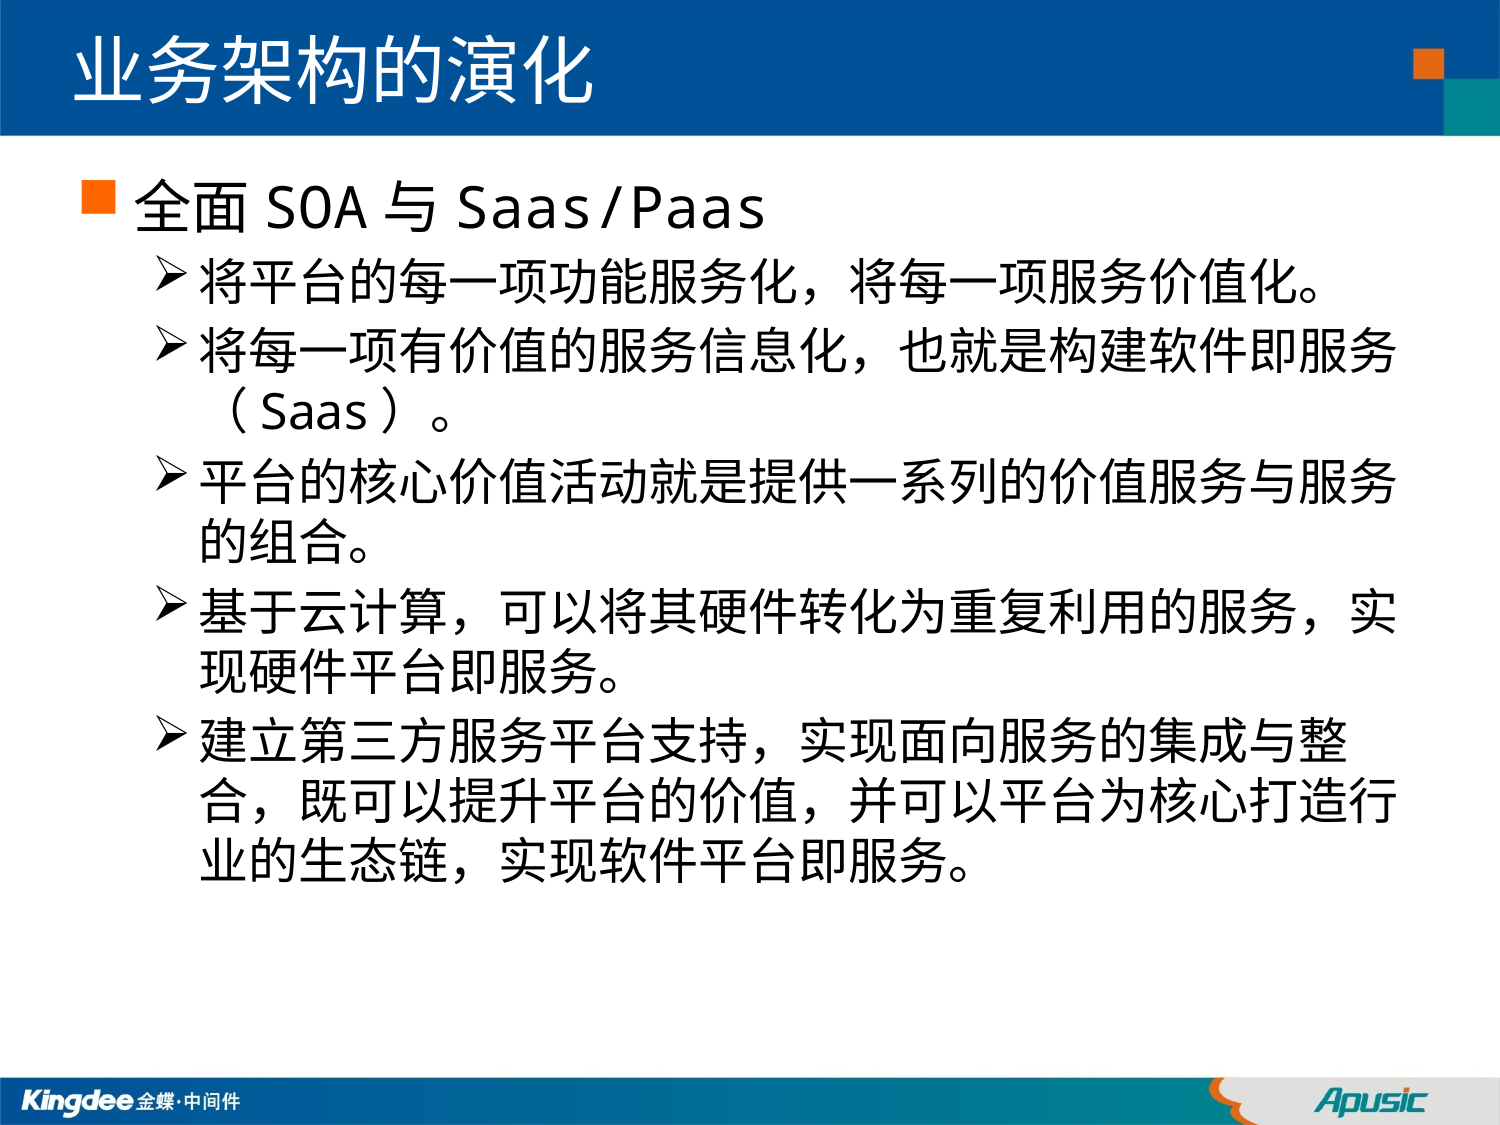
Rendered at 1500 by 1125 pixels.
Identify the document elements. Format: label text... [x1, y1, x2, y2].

list 全面SOA与Saas/Paas 将平台的每一项功能服务化，将每一项服务价值化。 将每一项有价值的服务信息化，也就是构建软件即服务（Saas）。 平台的核心价值活动就是提供一系列的价值服务与服务的组合。 基于云计算，可以将其硬件转化为重复利用的服务，实现硬件平台即服务。 建立第三方服务平台支持，实现面向服务的集成与整合，既可以提升平台的价值，并可以平台为核心打造行业的生态链，实现软件平台即服务。 [62, 162, 1444, 1000]
title 业务架构的演化 [55, 16, 1253, 105]
picture [0, 0, 1500, 1125]
